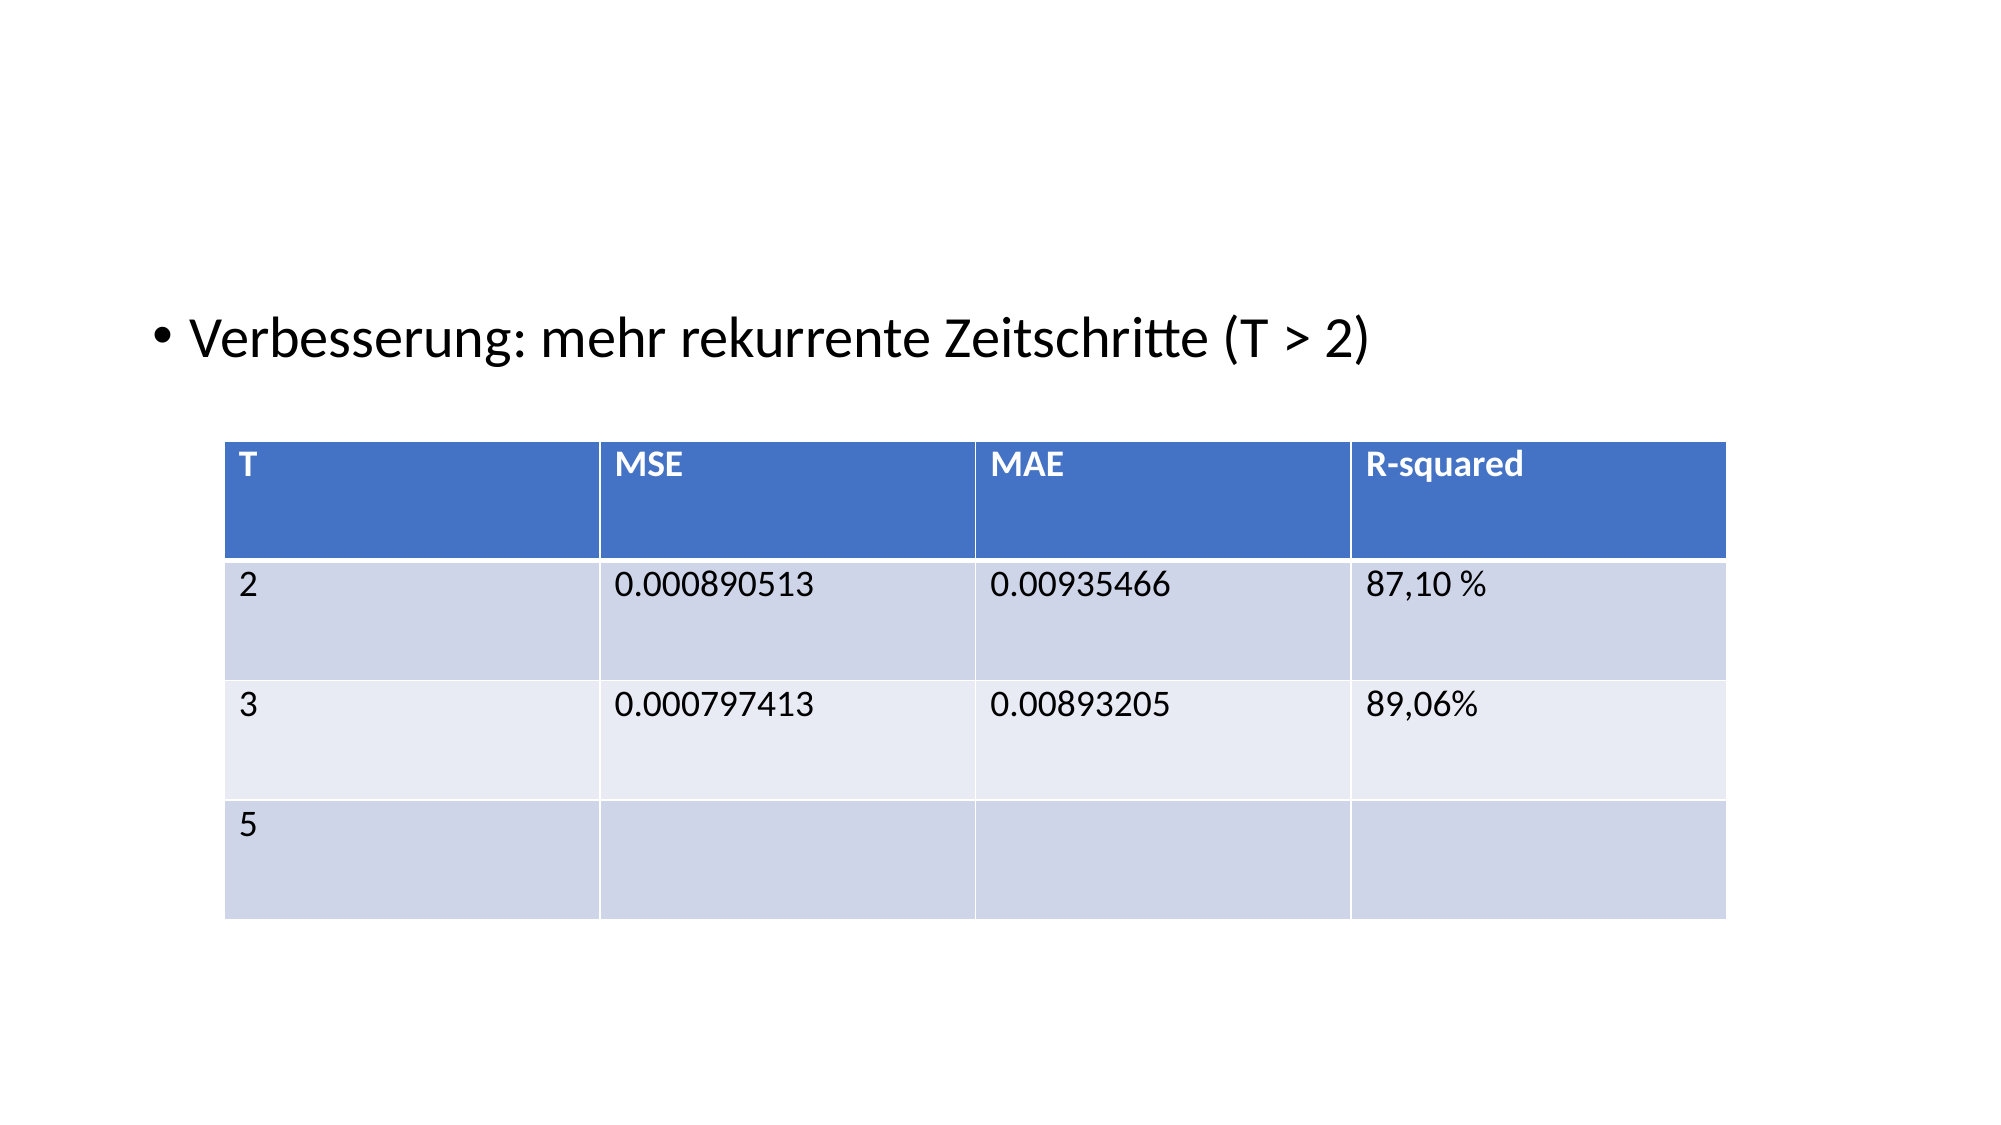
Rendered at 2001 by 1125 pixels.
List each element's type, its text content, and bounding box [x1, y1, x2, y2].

list Verbesserung: mehr rekurrente Zeitschritte (T > 2) [137, 299, 1863, 1014]
table_cell [976, 801, 1350, 919]
table_cell 0.00893205 [976, 681, 1350, 799]
table_header MSE [601, 442, 975, 558]
table_header MAE [976, 442, 1350, 558]
table_cell 3 [225, 681, 599, 799]
table_cell 2 [225, 563, 599, 680]
table_cell 0.000797413 [601, 681, 975, 799]
table_cell 5 [225, 801, 599, 919]
table_cell 0.000890513 [601, 563, 975, 680]
table_cell [1352, 801, 1726, 919]
table_cell 89,06% [1352, 681, 1726, 799]
table_cell [601, 801, 975, 919]
table_header T [225, 442, 599, 558]
table_cell 0.00935466 [976, 563, 1350, 680]
table_cell 87,10 % [1352, 563, 1726, 680]
table_header R-squared [1352, 442, 1726, 558]
